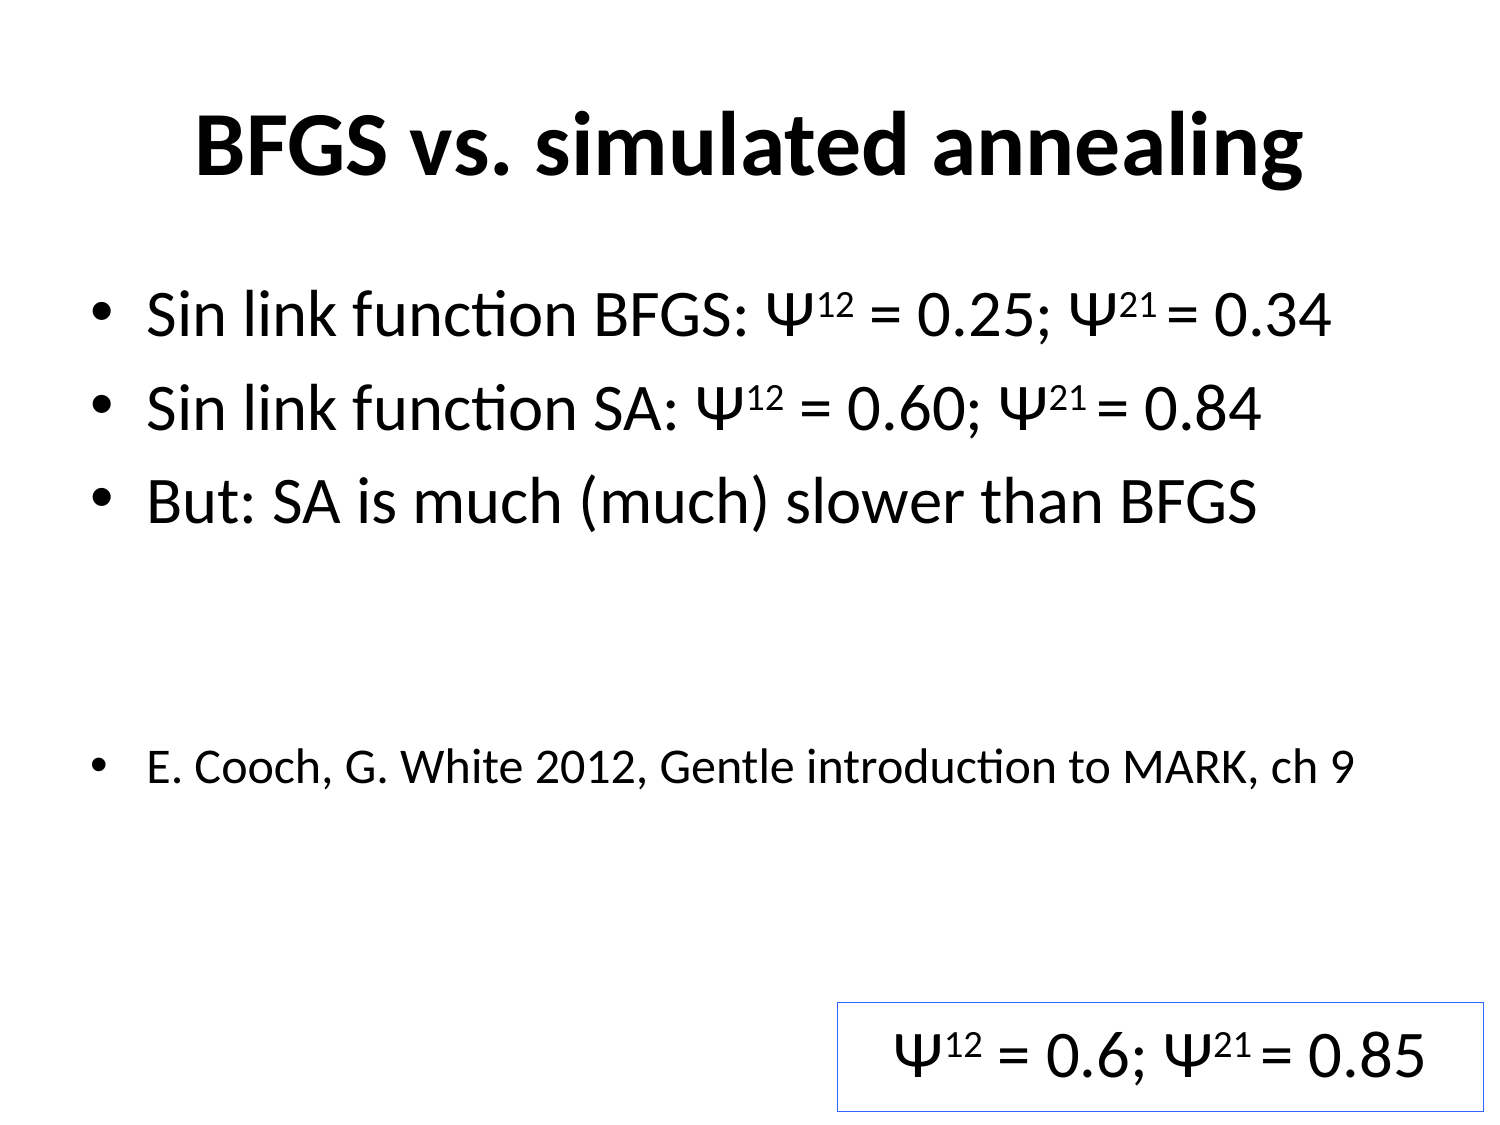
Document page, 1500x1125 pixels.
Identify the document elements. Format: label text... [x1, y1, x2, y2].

title BFGS vs. simulated annealing [75, 45, 1425, 233]
text_box Ψ12 = 0.6; Ψ21 = 0.85 [837, 1002, 1484, 1112]
list Sin link function BFGS: Ψ12 = 0.25; Ψ21 = 0.34 Sin link function SA: Ψ12 = 0.60; Ψ21 = 0.84 But: SA is much (much) slower than BFGS E. Cooch, G. White 2012, Gentle introduction to MARK, ch 9 [75, 262, 1425, 1125]
